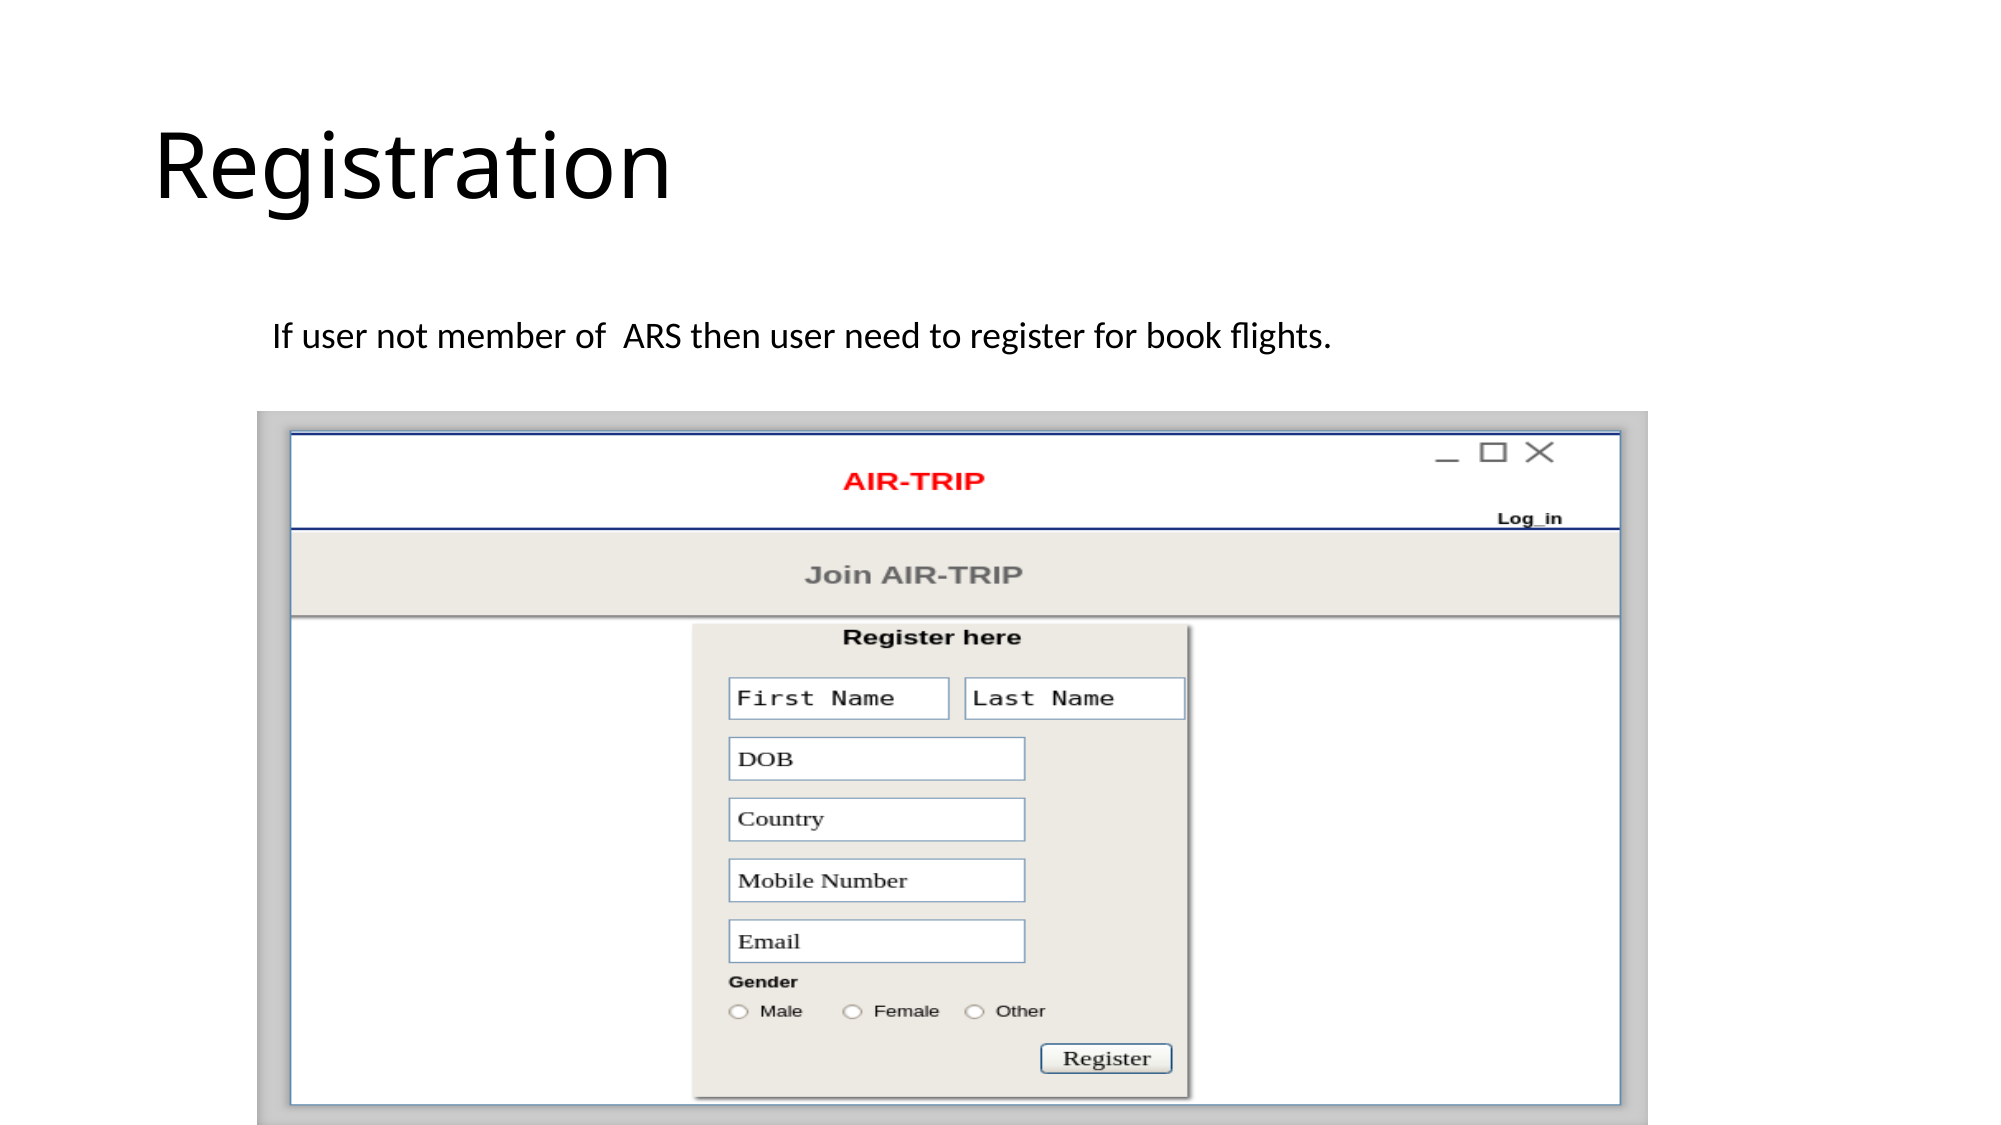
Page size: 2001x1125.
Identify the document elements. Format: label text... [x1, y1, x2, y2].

text_box Registration [137, 59, 1863, 278]
text_box If user not member of ARS then user need to register for book flights. [257, 303, 1632, 364]
picture [257, 410, 1649, 1125]
